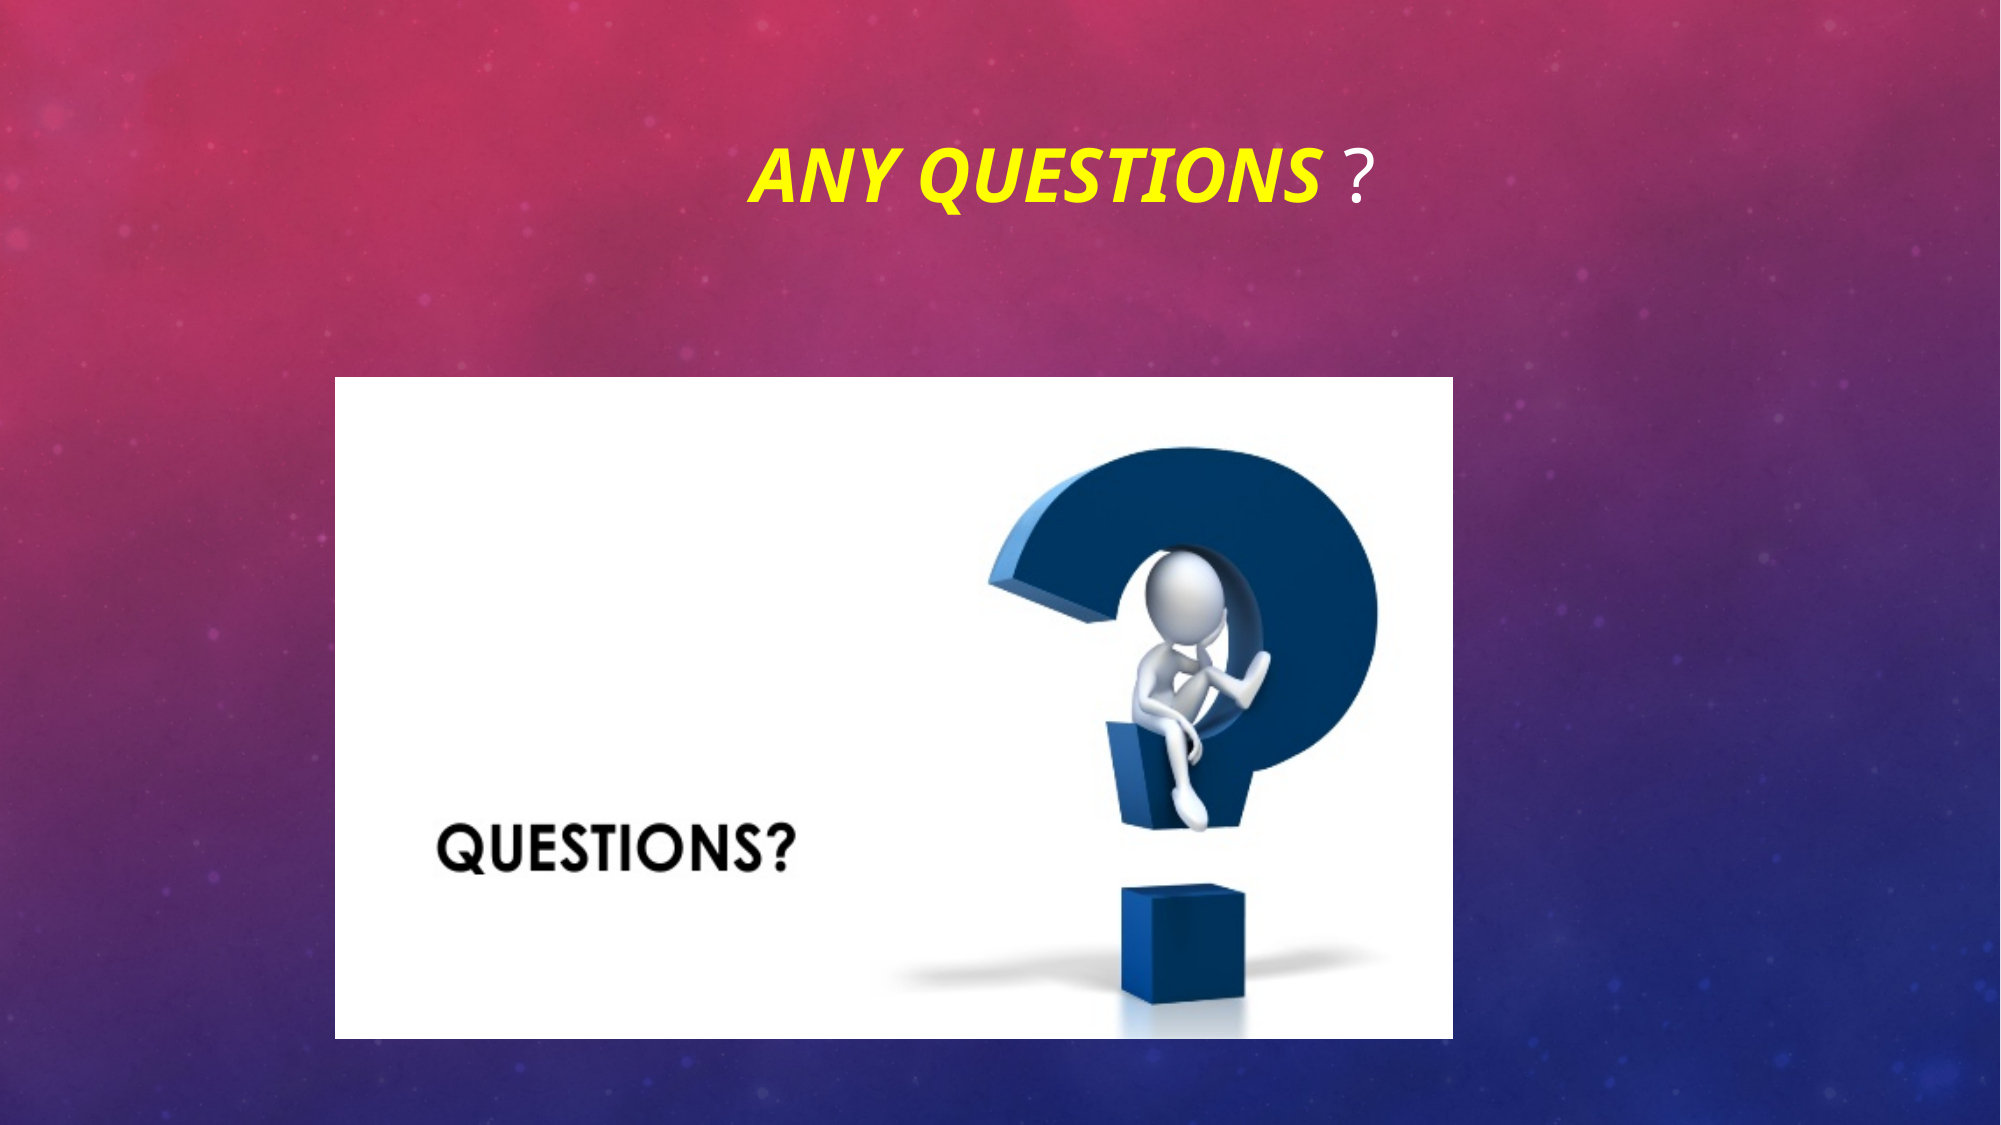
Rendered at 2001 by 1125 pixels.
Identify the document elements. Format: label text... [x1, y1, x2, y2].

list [335, 376, 1453, 1039]
title Any questions ? [112, 3, 1775, 342]
picture [0, 0, 2001, 1125]
